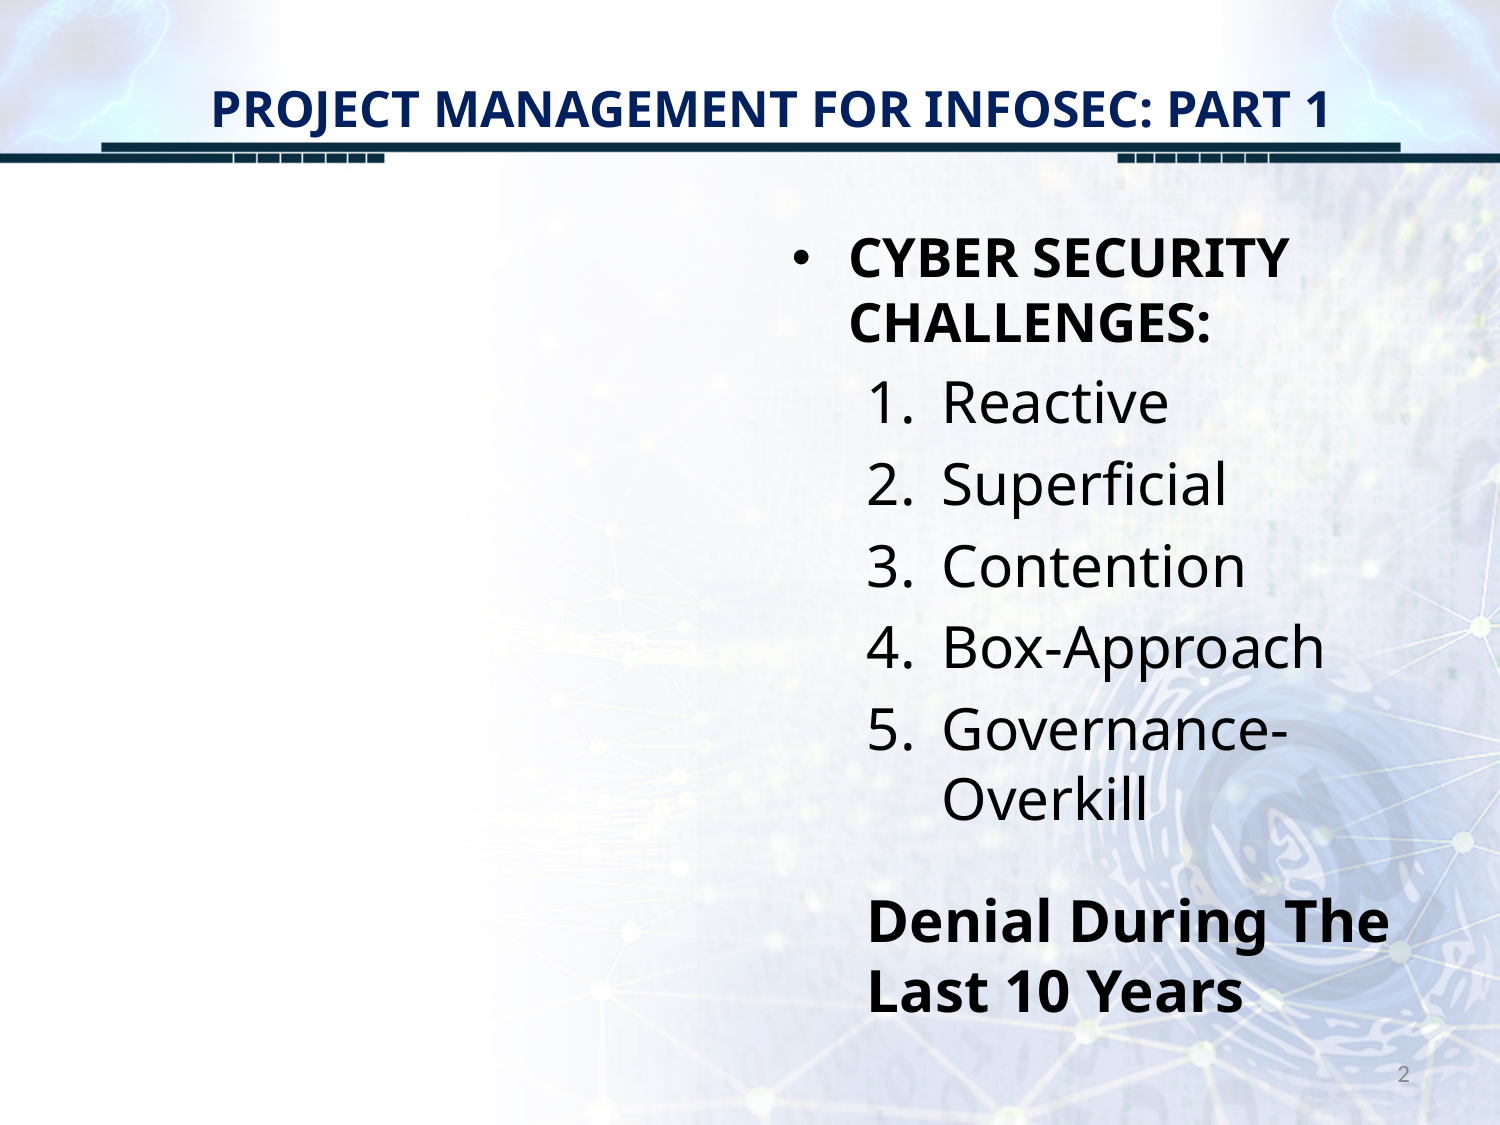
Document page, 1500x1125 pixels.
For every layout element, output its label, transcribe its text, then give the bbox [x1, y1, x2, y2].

picture [0, 0, 1500, 1125]
slide_number 2 [1074, 1042, 1425, 1103]
list CYBER SECURITY CHALLENGES: Reactive Superficial Contention Box-Approach Governance-Overkill Denial During The Last 10 Years [776, 216, 1432, 1034]
title PROJECT MANAGEMENT FOR INFOSEC: PART 1 [97, 34, 1448, 182]
